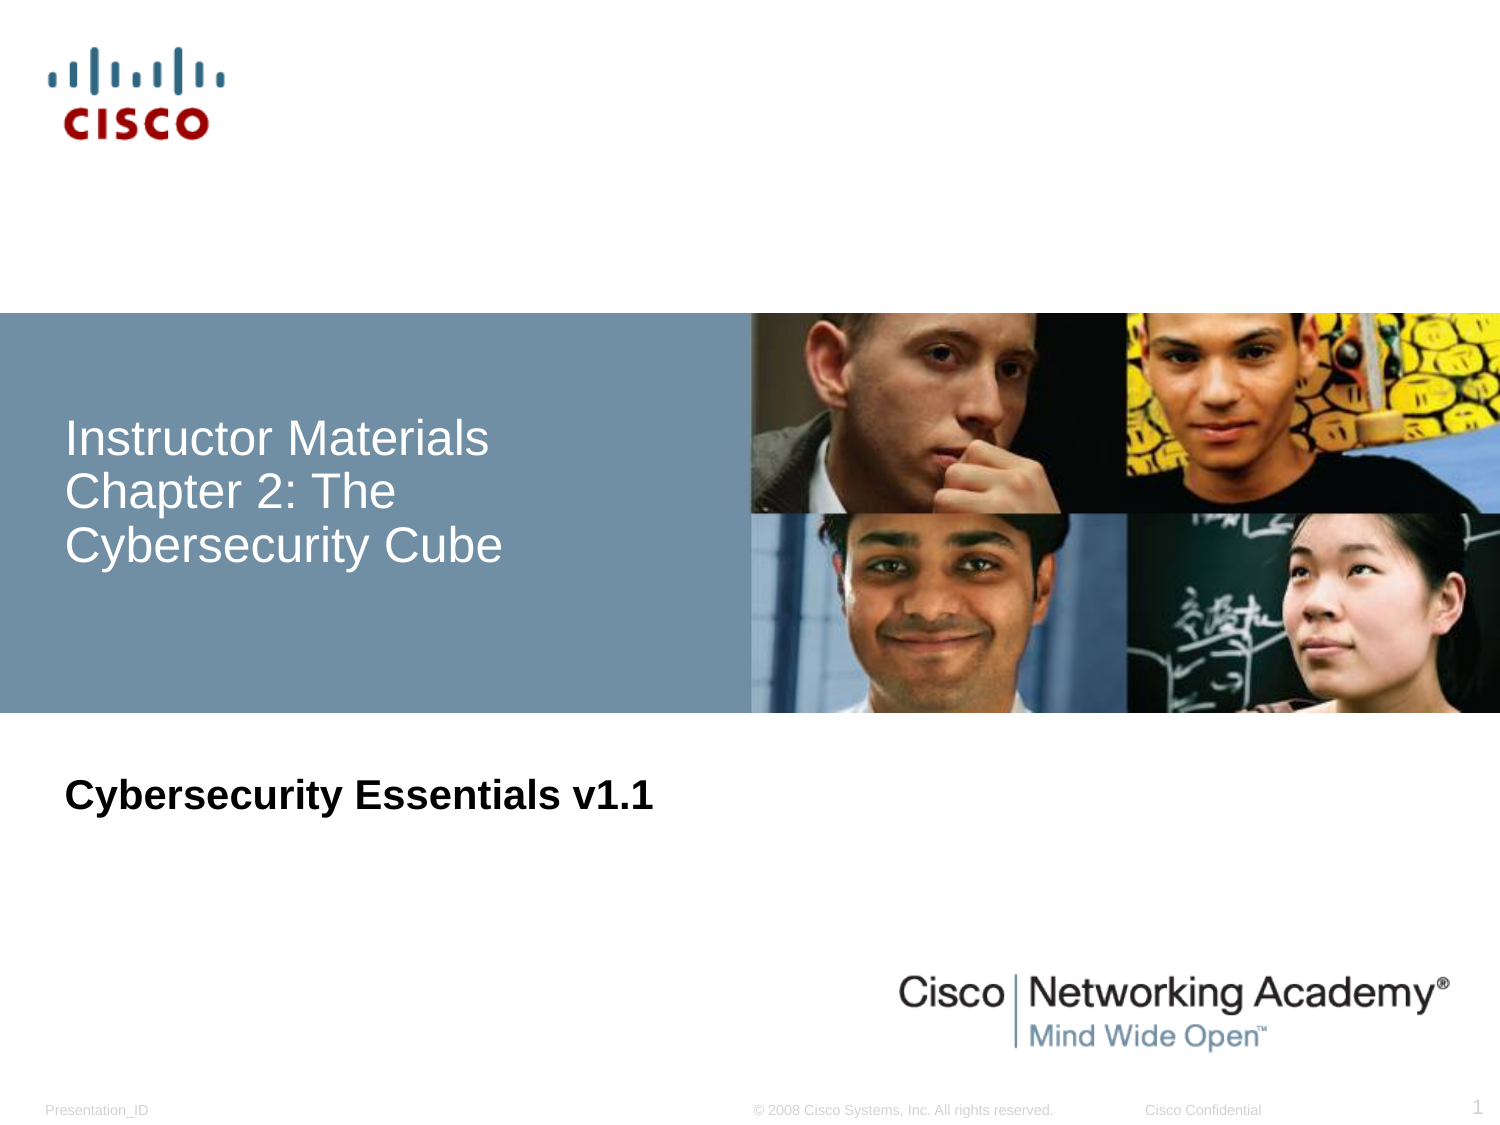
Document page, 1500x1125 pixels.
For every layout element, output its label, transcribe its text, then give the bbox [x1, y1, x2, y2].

subtitle Cybersecurity Essentials v1.1 [51, 766, 1165, 875]
picture [40, 19, 233, 168]
picture [899, 974, 1450, 1053]
picture [0, 313, 1500, 713]
title Instructor Materials Chapter 2: The Cybersecurity Cube [51, 371, 700, 615]
